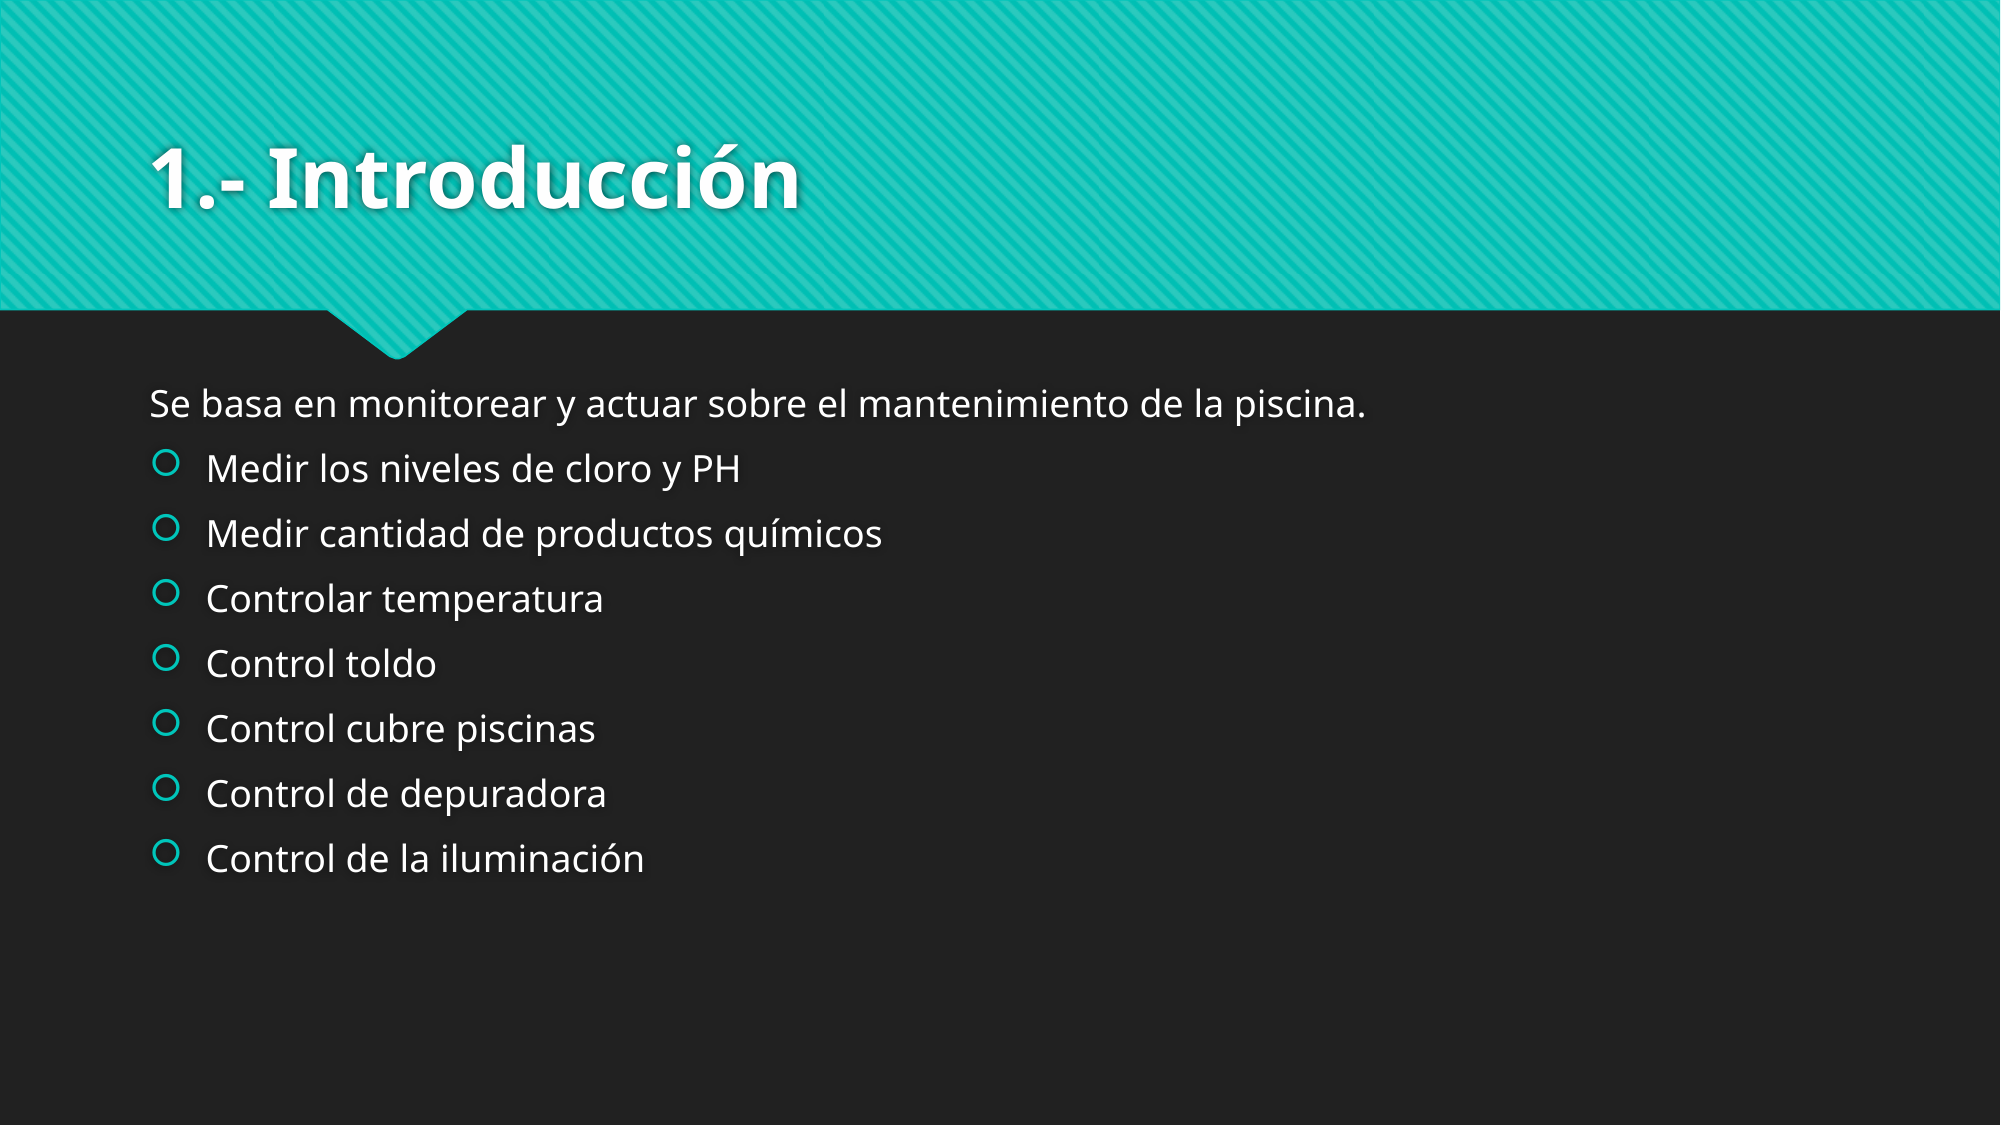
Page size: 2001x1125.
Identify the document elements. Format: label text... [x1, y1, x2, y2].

title 1.- Introducción [132, 73, 1868, 233]
list Se basa en monitorear y actuar sobre el mantenimiento de la piscina. Medir los niveles de cloro y PH Medir cantidad de productos químicos Controlar temperatura Control toldo Control cubre piscinas Control de depuradora Control de la iluminación [134, 364, 1866, 962]
